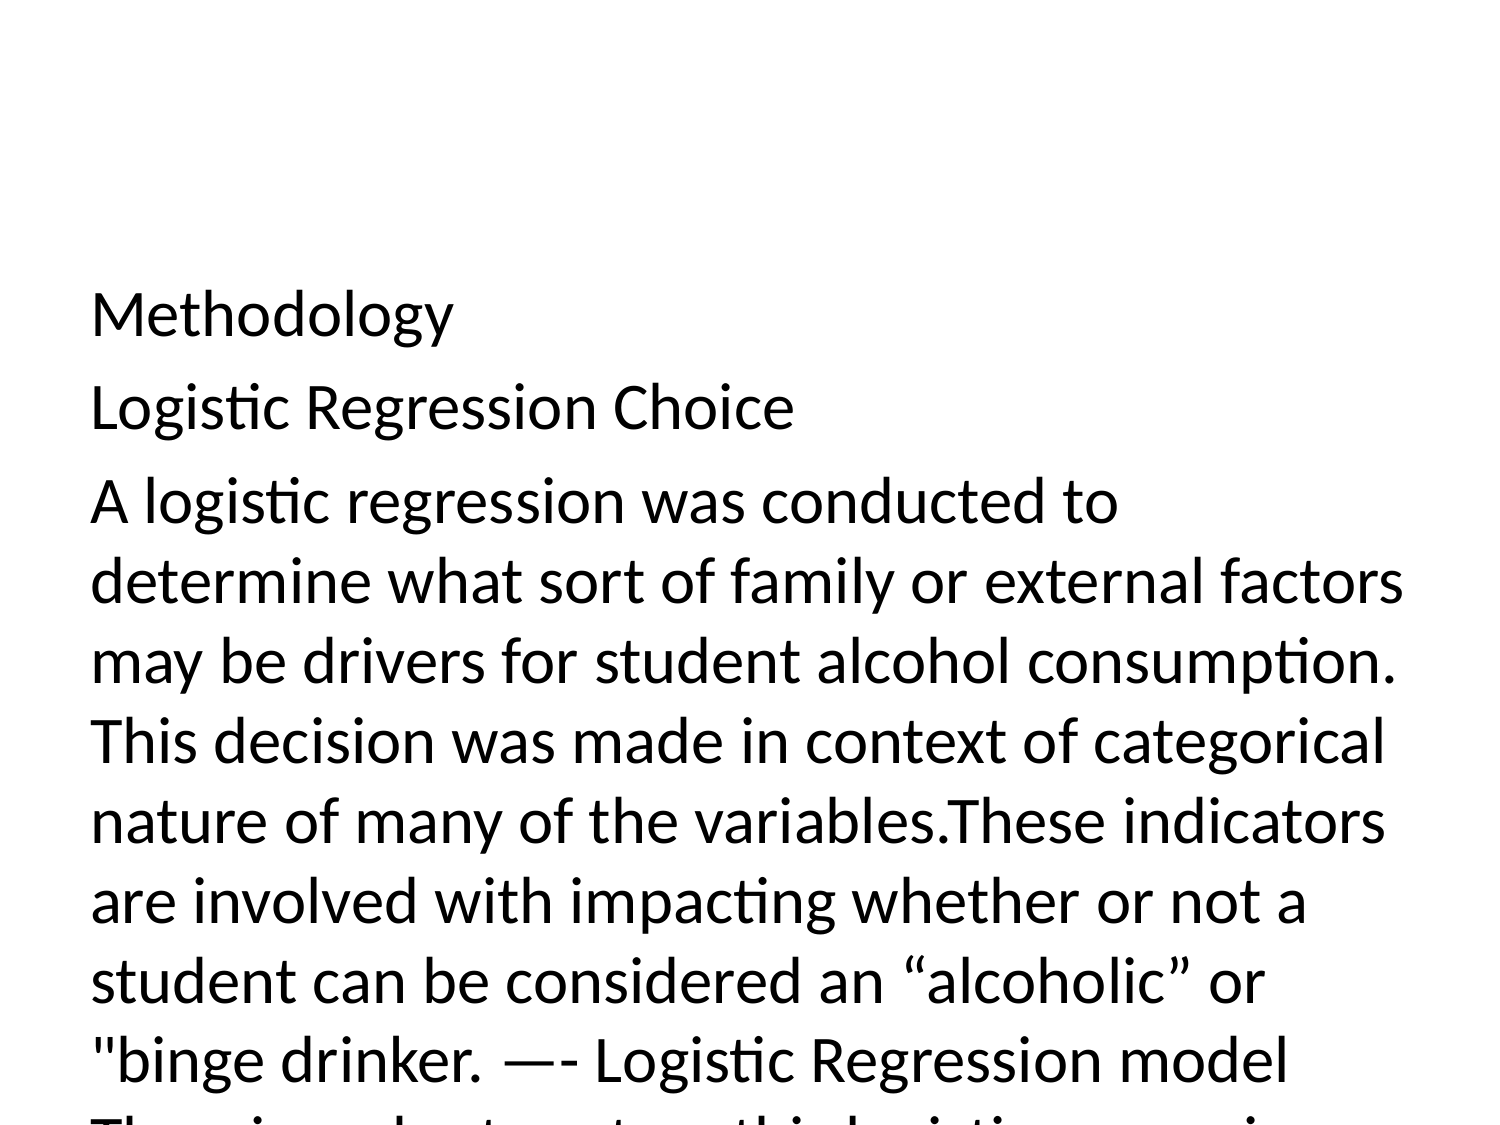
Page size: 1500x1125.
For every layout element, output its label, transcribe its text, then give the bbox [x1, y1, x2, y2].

list Methodology Logistic Regression Choice A logistic regression was conducted to determine what sort of family or external factors may be drivers for student alcohol consumption. This decision was made in context of categorical nature of many of the variables.These indicators are involved with impacting whether or not a student can be considered an “alcoholic” or "binge drinker. —- Logistic Regression model Thus, in order to set up this logistic regression, we had to begin by transforming the weekday alcoholic consumption (Dalc) value into a binary variable and other transformation of some explanatory variables as well. — The logistic regression model is the following one: logit(pii) = log(pii/(1-pii)) = B0 + B1(urbani) + B2(famsmalli) + B3(parents_togetheri) + B4(mother_secondaryi) + B5(father_secondaryi) + B6(school_supporti) + B7(family_supporti) + B8(extra_tutoringi) + B9(attended_nurseryi) + B10(internet_accessi) + B11(traveltimei ## # A tibble: 12 × 7 ## term estimate std.error statistic p.value conf.low conf.high ## <chr> <dbl> <dbl> <dbl> <dbl> <dbl> <dbl> ## 1 (Intercept) 0.0115 1.36 -3.27 0.00106 0.000613 0.139 ## 2 urban 1.67 0.667 0.768 0.443 0.491 7.04 ## 3 famsmall 1.09 0.577 0.149 0.882 0.328 3.27 ## 4 parents_together 0.336 0.733 -1.49 0.137 0.0861 1.67 ## 5 mother_secondary 1.63 0.642 0.766 0.444 0.466 5.92 ## 6 father_secondary 0.816 0.608 -0.333 0.739 0.248 2.75 ## 7 school_support 1.70 0.735 0.719 0.472 0.334 6.51 ## 8 family_support 0.772 0.577 -0.449 0.654 0.254 2.52 ## 9 extra_tutoring 5.77 0.640 2.74 0.00616 1.78 22.7 ## 10 attended_nursery 0.246 0.574 -2.44 0.0145 0.0786 0.773 ## 11 internetaccess 1.14 0.828 0.153 0.878 0.262 7.92 ## 12 traveltime 2.76 0.333 3.05 0.00228 1.43 5.38 ## # A tibble: 12 × 7 ## term estimate std.error statistic p.value conf.low conf.high ## <chr> <dbl> <dbl> <dbl> <dbl> <dbl> <dbl> ## 1 (Intercept) 0.0115 1.36 -3.27 0.00106 0.000613 0.139 ## 2 urban 1.67 0.667 0.768 0.443 0.491 7.04 ## 3 famsmall 1.09 0.577 0.149 0.882 0.328 3.27 ## 4 parents_together 0.336 0.733 -1.49 0.137 0.0861 1.67 ## 5 mother_secondary 1.63 0.642 0.766 0.444 0.466 5.92 ## 6 father_secondary 0.816 0.608 -0.333 0.739 0.248 2.75 ## 7 school_support 1.70 0.735 0.719 0.472 0.334 6.51 ## 8 family_support 0.772 0.577 -0.449 0.654 0.254 2.52 ## 9 extra_tutoring 5.77 0.640 2.74 0.00616 1.78 22.7 ## 10 attended_nursery 0.246 0.574 -2.44 0.0145 0.0786 0.773 ## 11 internetaccess 1.14 0.828 0.153 0.878 0.262 7.92 ## 12 traveltime 2.76 0.333 3.05 0.00228 1.43 5.38 library(tidyverse) Result%>% knitr::kable() [75, 262, 1425, 1005]
